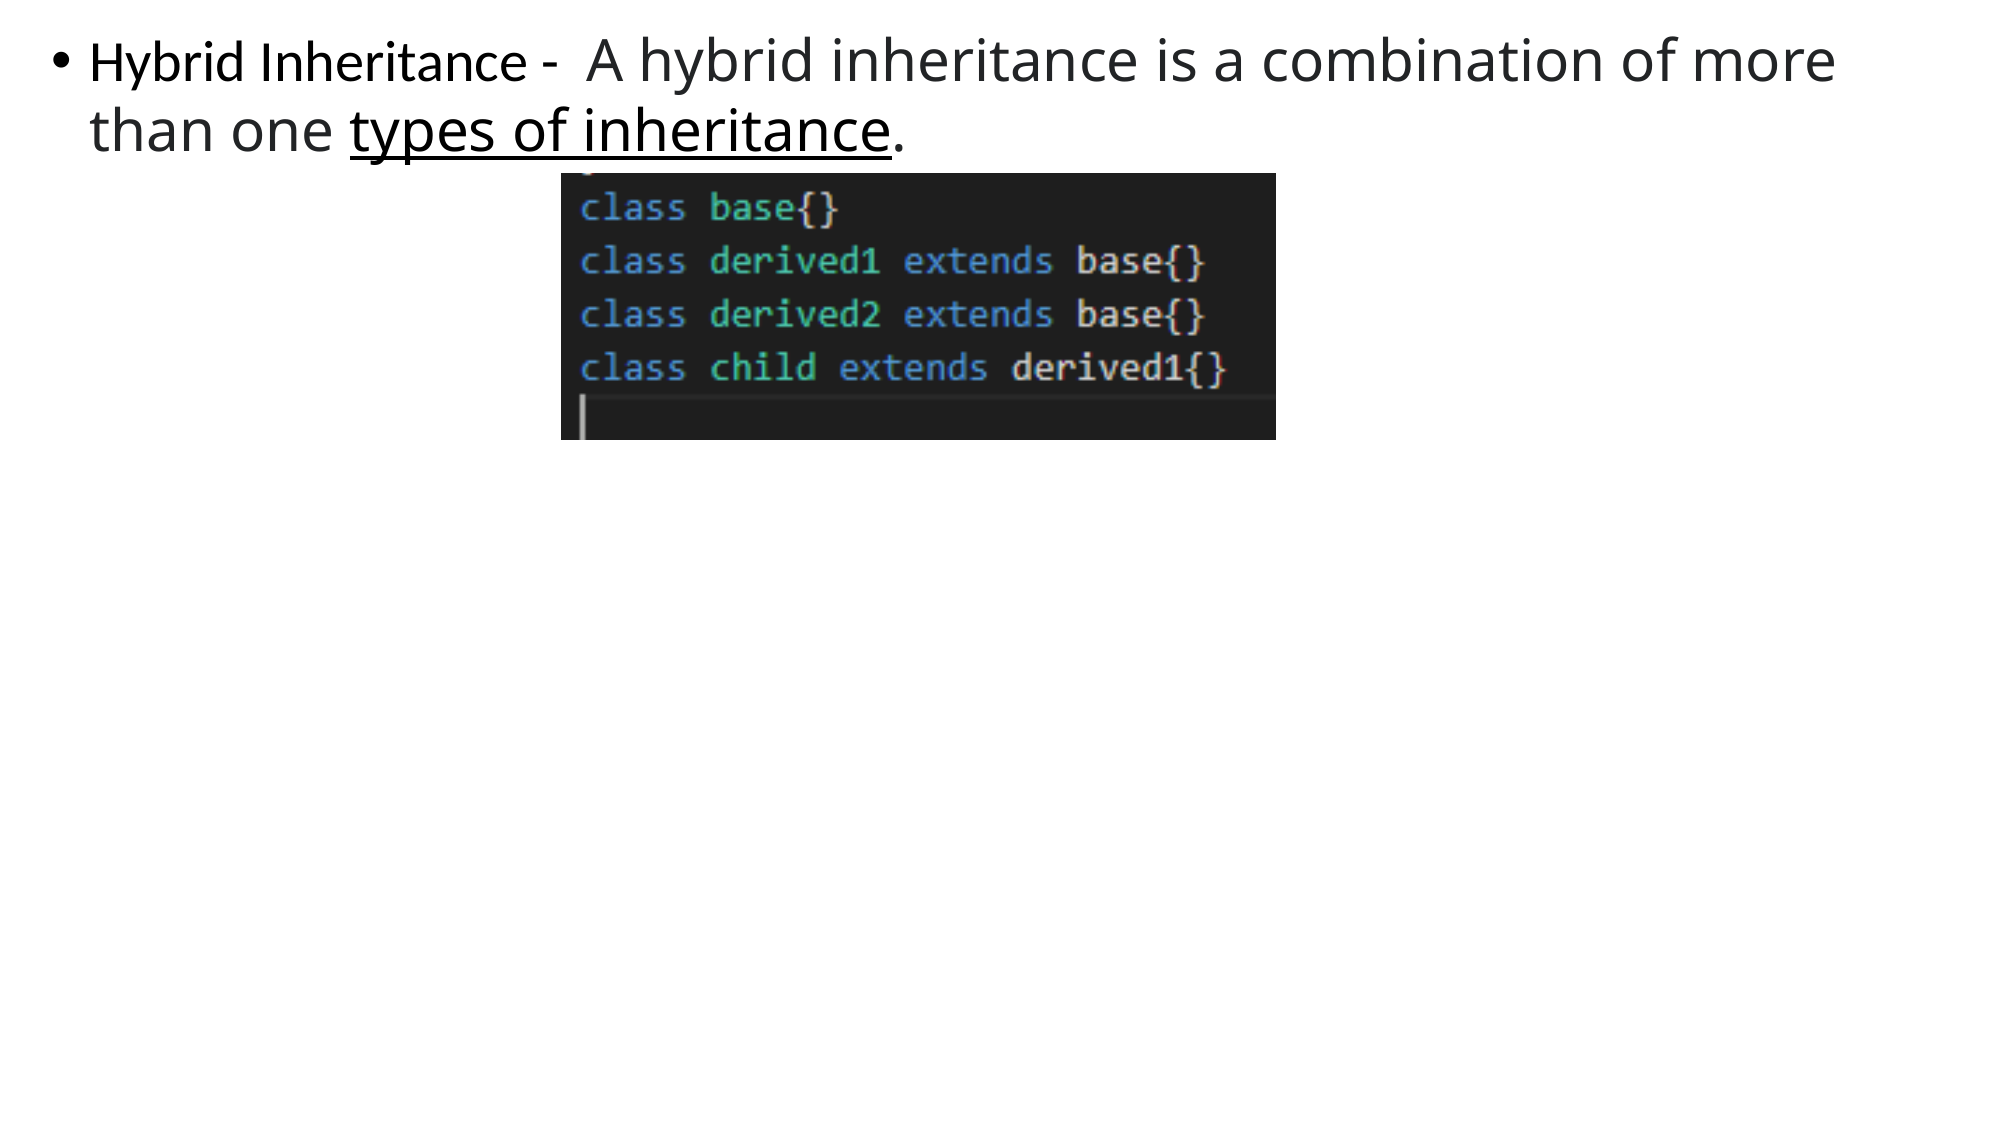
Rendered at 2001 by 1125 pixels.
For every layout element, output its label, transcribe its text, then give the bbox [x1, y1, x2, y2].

list Hybrid Inheritance - A hybrid inheritance is a combination of more than one types of inheritance. [36, 23, 1863, 1014]
picture [561, 173, 1276, 440]
